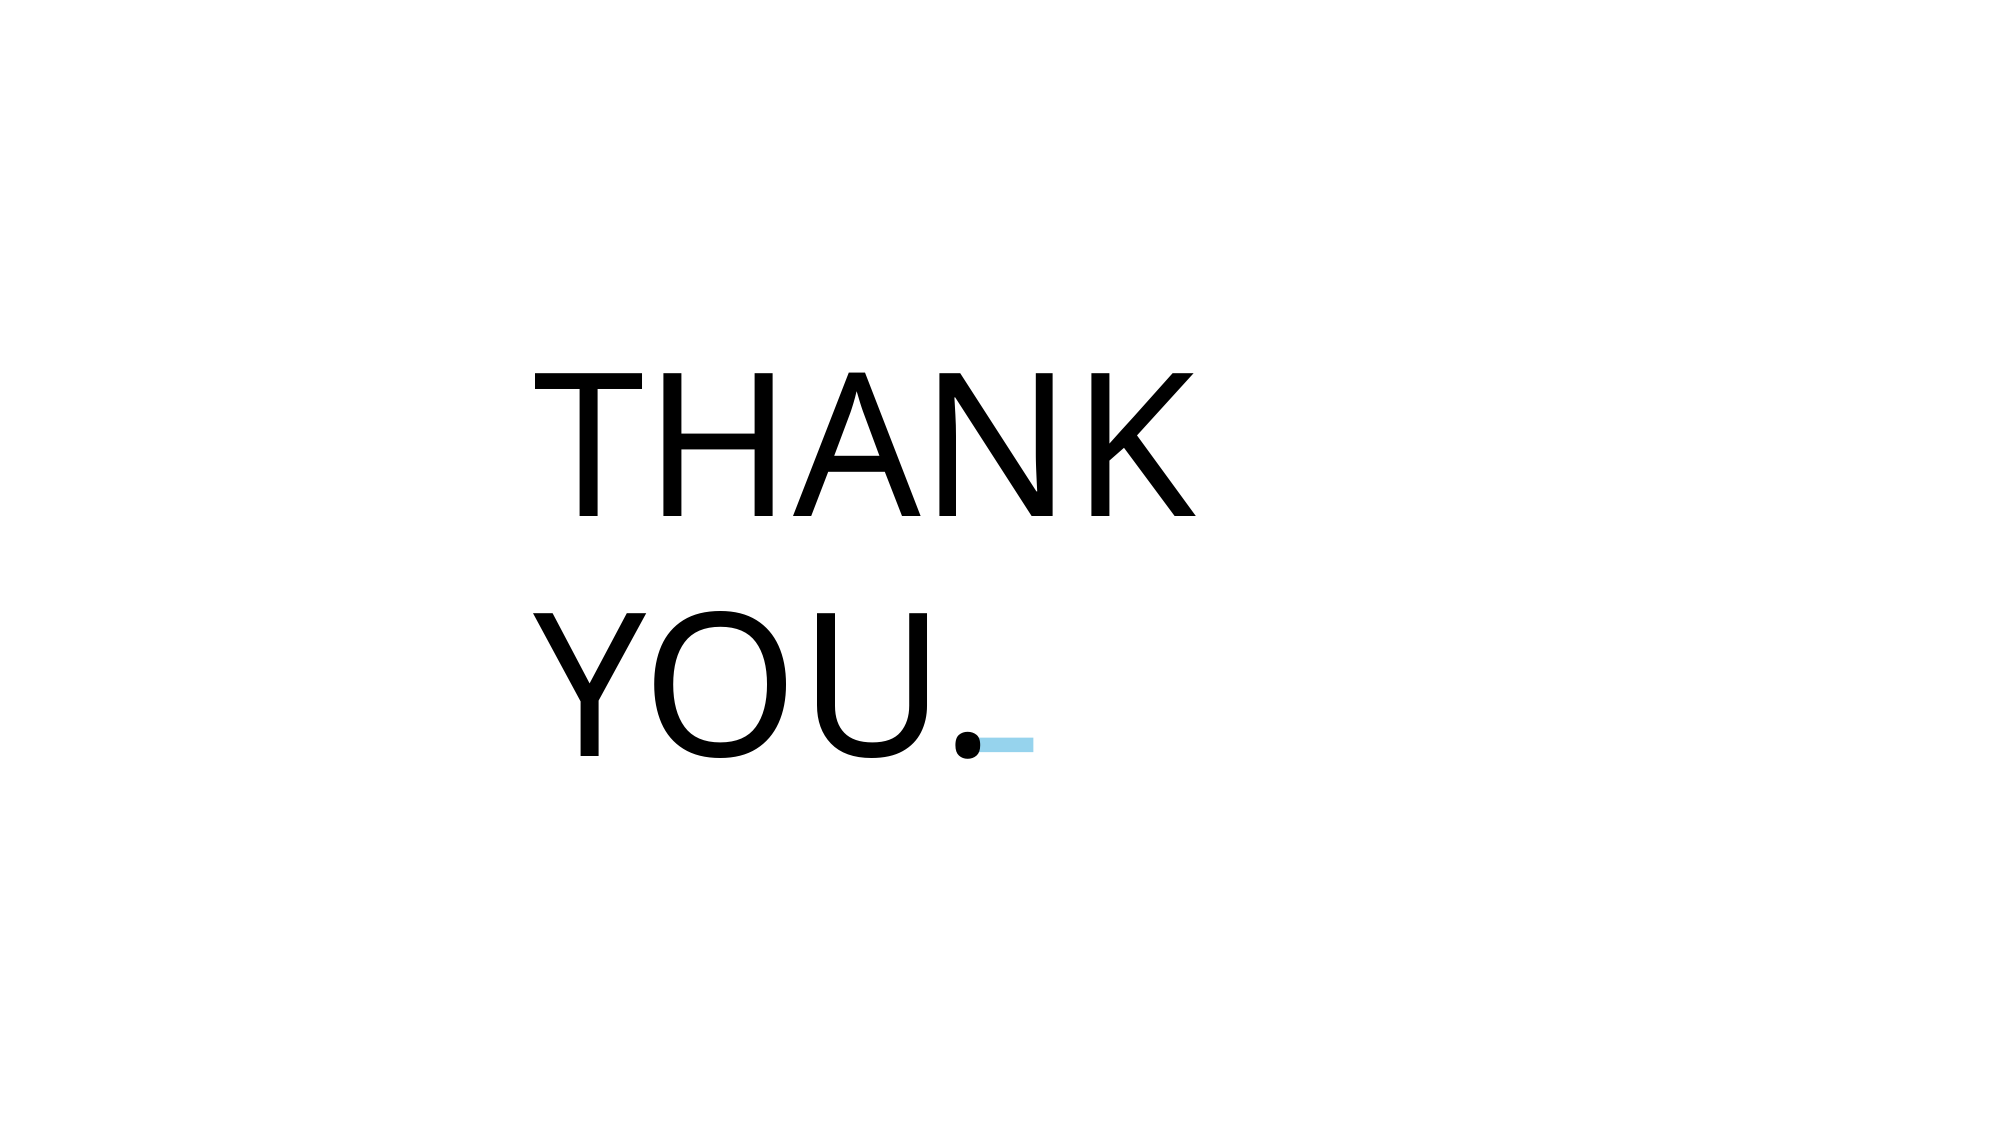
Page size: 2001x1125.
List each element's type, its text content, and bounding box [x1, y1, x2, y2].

text_box THANK YOU. [518, 309, 1658, 804]
